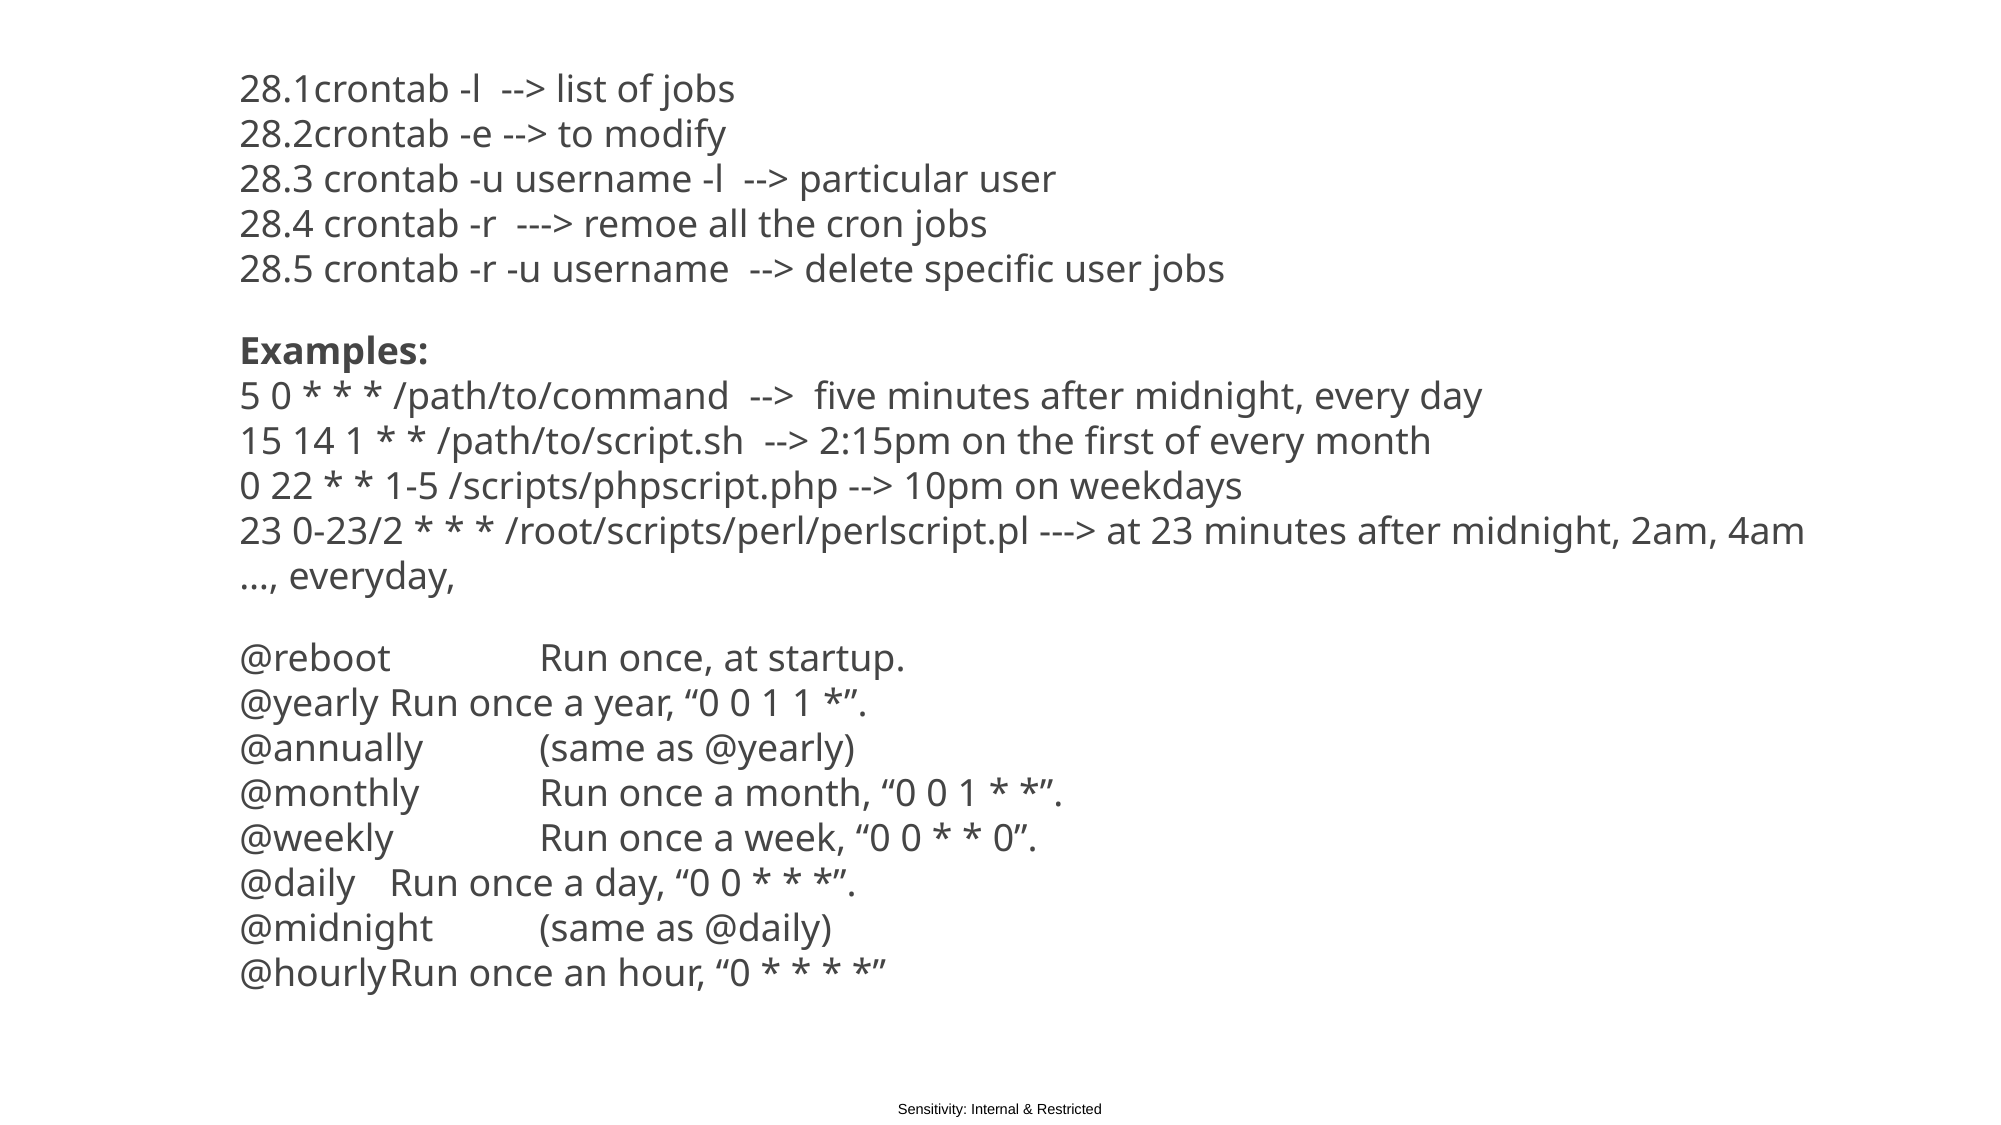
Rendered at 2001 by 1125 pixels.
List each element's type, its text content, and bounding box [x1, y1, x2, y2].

text_box @reboot Run once, at startup. @yearly Run once a year, “0 0 1 1 *”. @annually (same as @yearly) @monthly Run once a month, “0 0 1 * *”. @weekly Run once a week, “0 0 * * 0”. @daily Run once a day, “0 0 * * *”. @midnight (same as @daily) @hourly Run once an hour, “0 * * * *” [224, 626, 1869, 1002]
text_box 28.1crontab -l --> list of jobs 28.2crontab -e --> to modify 28.3 crontab -u username -l --> particular user 28.4 crontab -r ---> remoe all the cron jobs 28.5 crontab -r -u username --> delete specific user jobs [224, 57, 1869, 298]
text_box Examples: 5 0 * * * /path/to/command --> five minutes after midnight, every day 15 14 1 * * /path/to/script.sh --> 2:15pm on the first of every month 0 22 * * 1-5 /scripts/phpscript.php --> 10pm on weekdays 23 0-23/2 * * * /root/scripts/perl/perlscript.pl ---> at 23 minutes after midnight, 2am, 4am …, everyday, [224, 319, 1869, 605]
